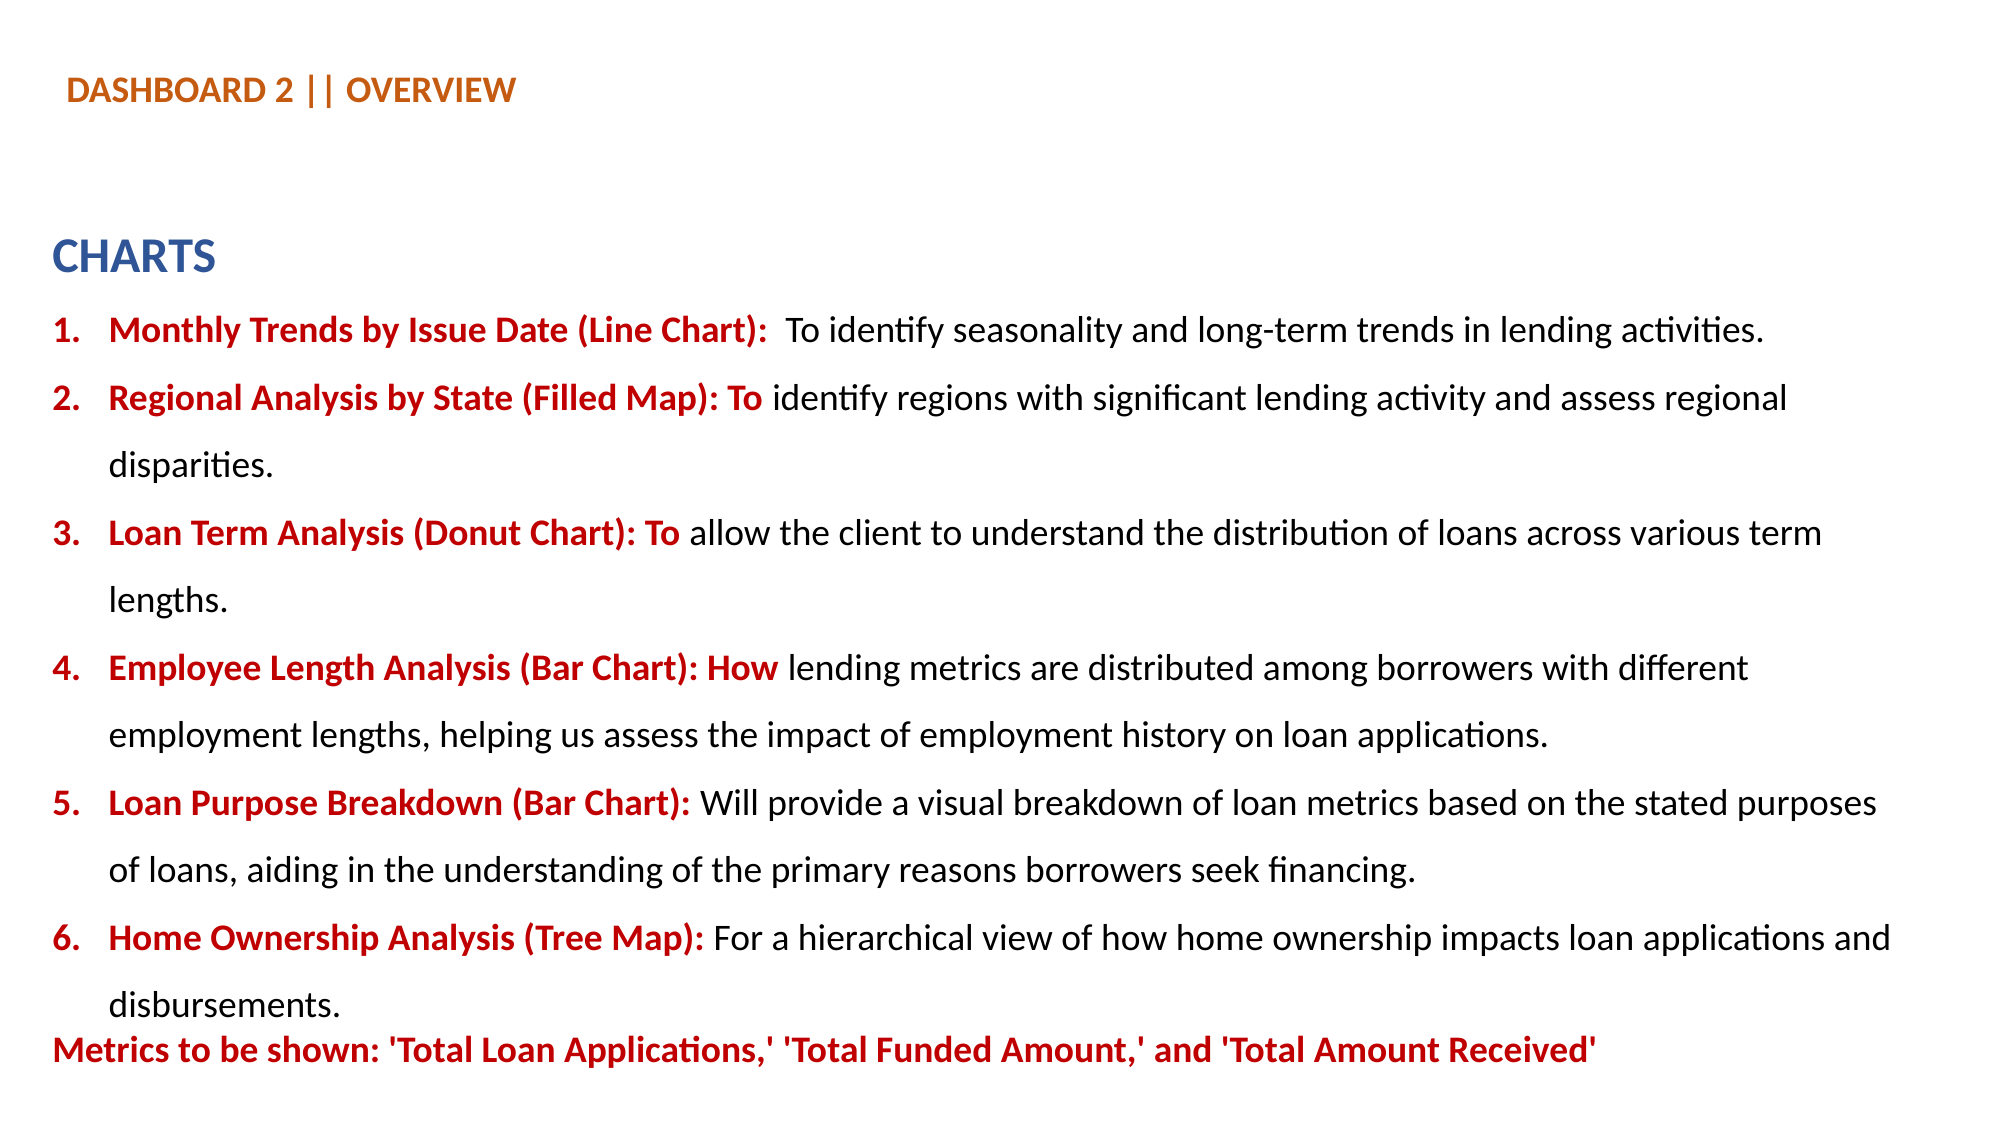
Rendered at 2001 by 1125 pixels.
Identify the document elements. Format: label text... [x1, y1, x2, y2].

text_box DASHBOARD 2 || OVERVIEW [51, 57, 534, 118]
text_box CHARTS Monthly Trends by Issue Date (Line Chart): To identify seasonality and long-term trends in lending activities. Regional Analysis by State (Filled Map): To identify regions with significant lending activity and assess regional disparities. Loan Term Analysis (Donut Chart): To allow the client to understand the distribution of loans across various term lengths. Employee Length Analysis (Bar Chart): How lending metrics are distributed among borrowers with different employment lengths, helping us assess the impact of employment history on loan applications. Loan Purpose Breakdown (Bar Chart): Will provide a visual breakdown of loan metrics based on the stated purposes of loans, aiding in the understanding of the primary reasons borrowers seek financing. Home Ownership Analysis (Tree Map): For a hierarchical view of how home ownership impacts loan applications and disbursements. Metrics to be shown: 'Total Loan Applications,' 'Total Funded Amount,' and 'Total Amount Received' [37, 215, 1911, 1078]
